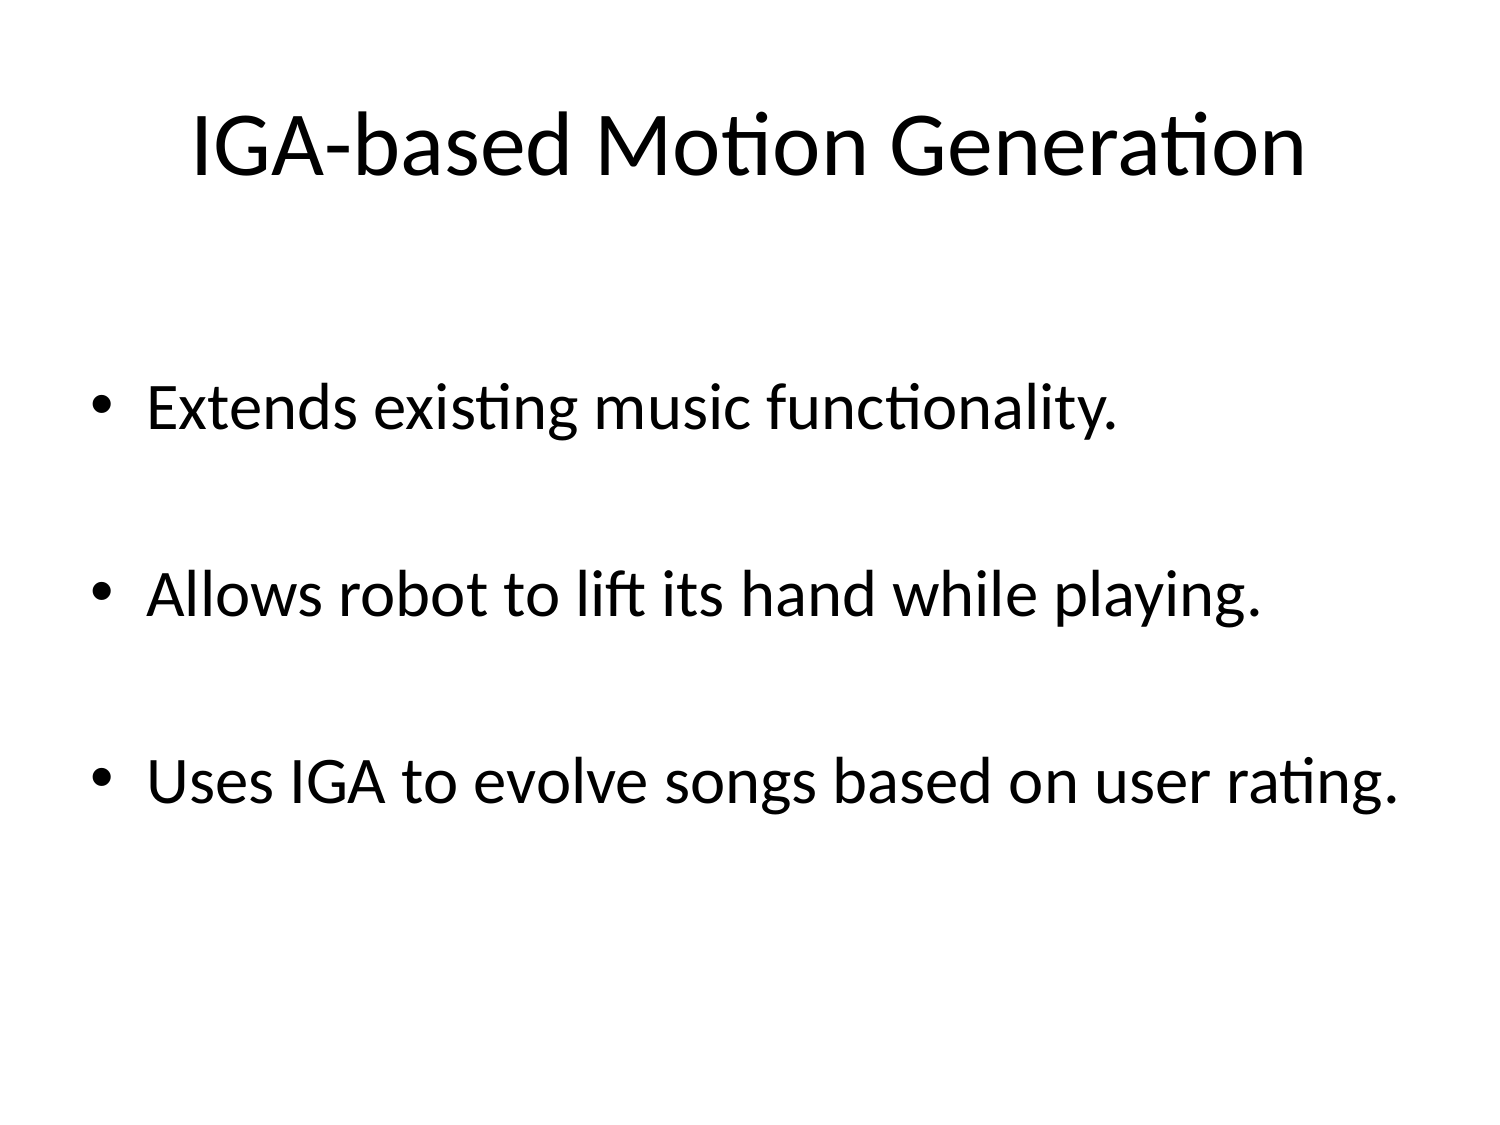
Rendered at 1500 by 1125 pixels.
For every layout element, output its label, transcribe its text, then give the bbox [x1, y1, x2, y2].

title IGA-based Motion Generation [75, 45, 1425, 233]
list Extends existing music functionality. Allows robot to lift its hand while playing. Uses IGA to evolve songs based on user rating. [75, 262, 1425, 1005]
